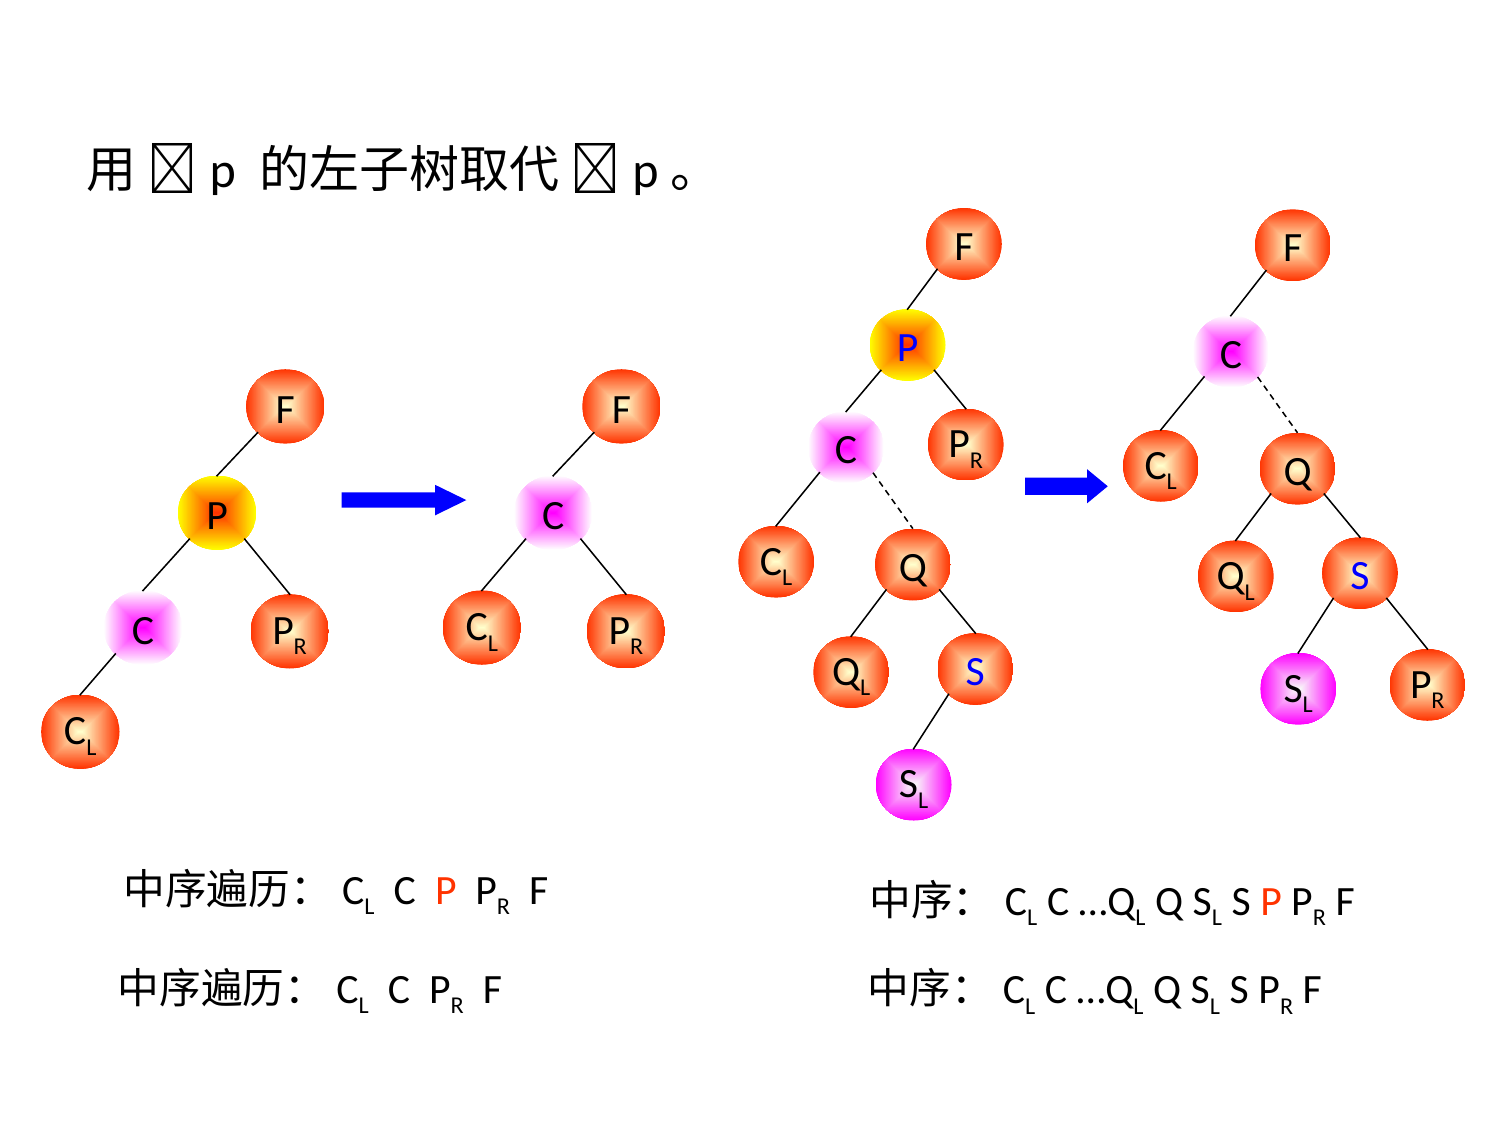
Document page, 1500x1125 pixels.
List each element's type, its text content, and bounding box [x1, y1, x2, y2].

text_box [738, 207, 1014, 821]
text_box 中序遍历：CL C P PR F [108, 855, 574, 927]
text_box 中序遍历：CL C PR F [102, 953, 527, 1026]
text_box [40, 369, 330, 770]
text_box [1122, 209, 1466, 725]
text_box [442, 369, 666, 669]
text_box [1025, 469, 1108, 504]
text_box [341, 484, 437, 516]
text_box 用 p 的左子树取代 p。 [48, 137, 747, 207]
text_box 中序：CL C …QL Q SL S PR F [852, 954, 1347, 1027]
text_box 中序：CL C …QL Q SL S P PR F [854, 866, 1380, 938]
